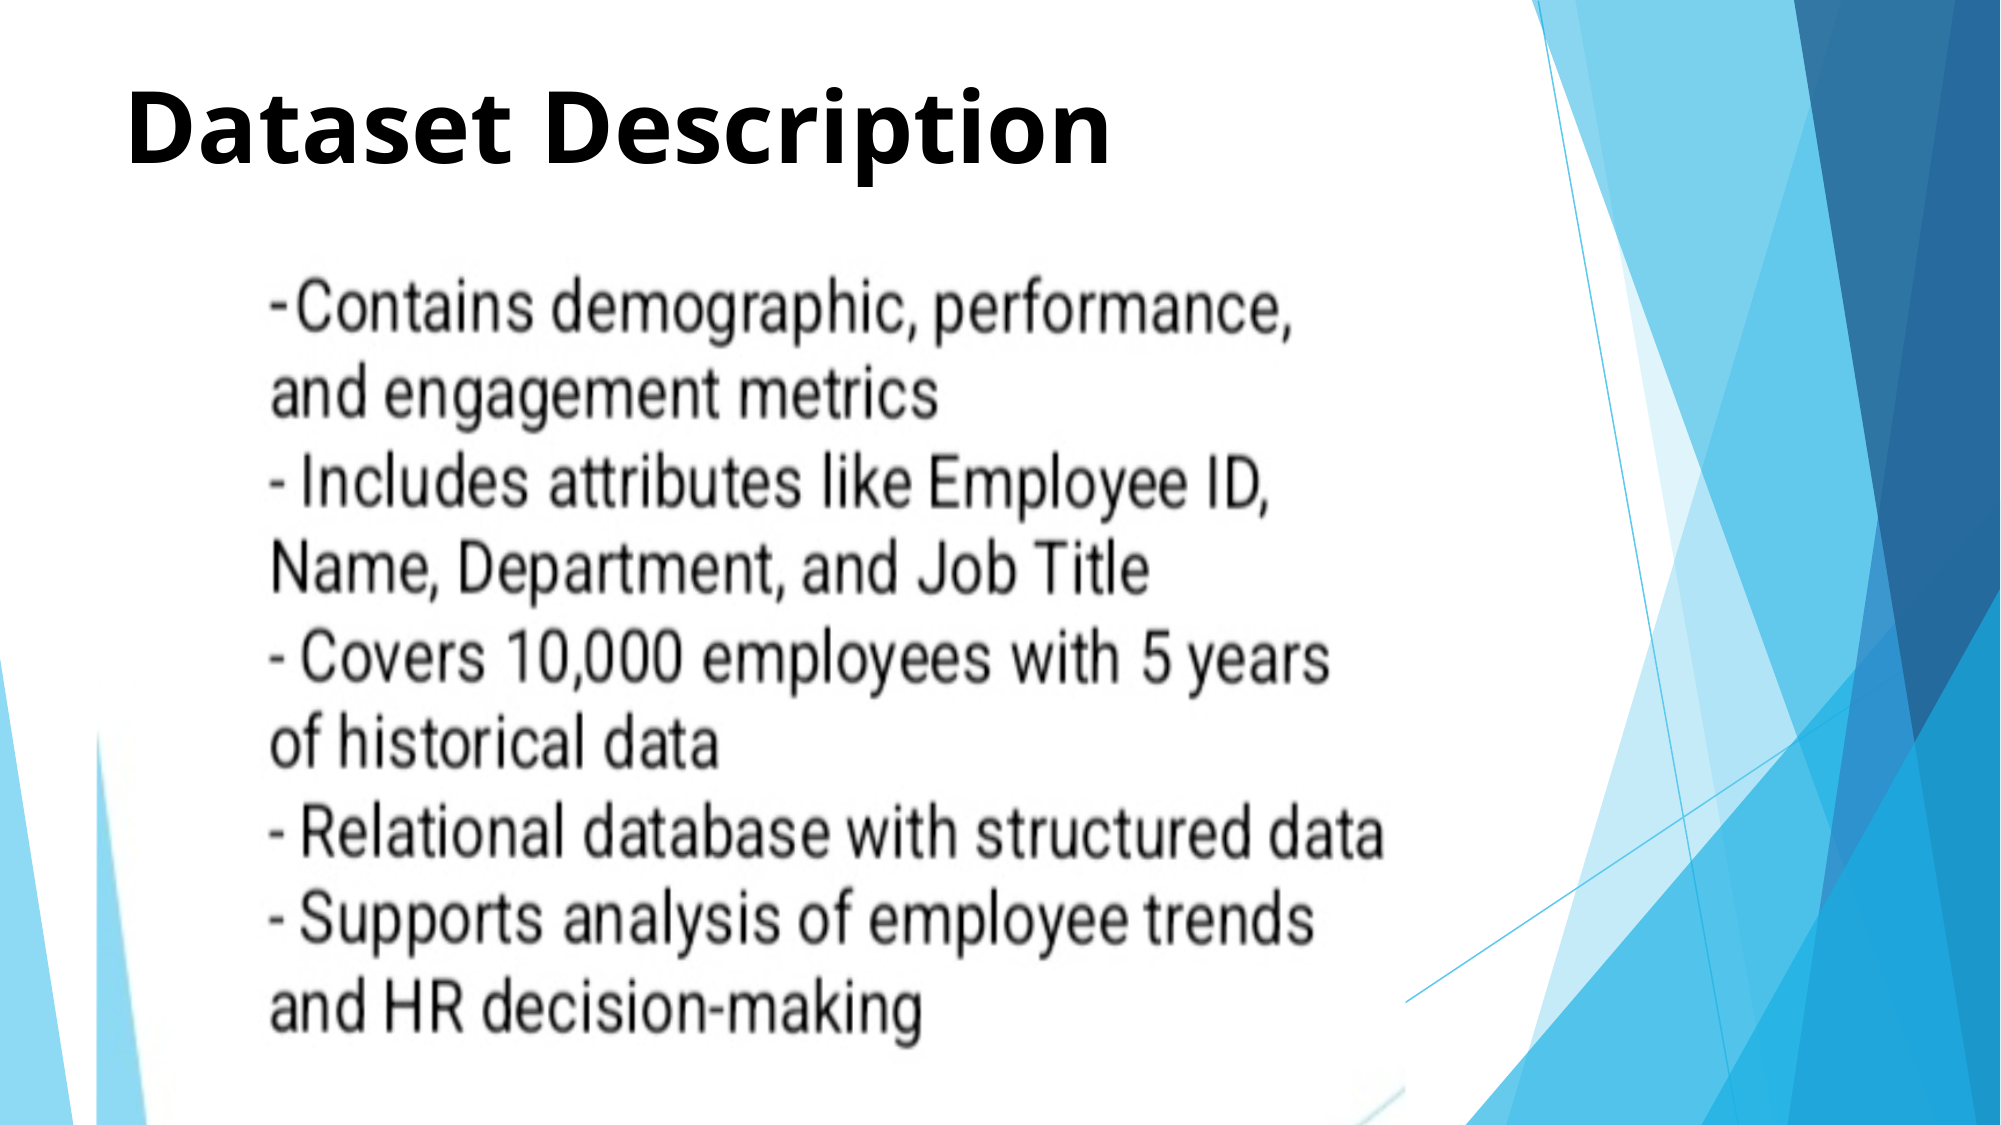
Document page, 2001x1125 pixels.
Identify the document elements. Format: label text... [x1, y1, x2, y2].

picture [96, 240, 1407, 1125]
title Dataset Description [123, 63, 1877, 182]
